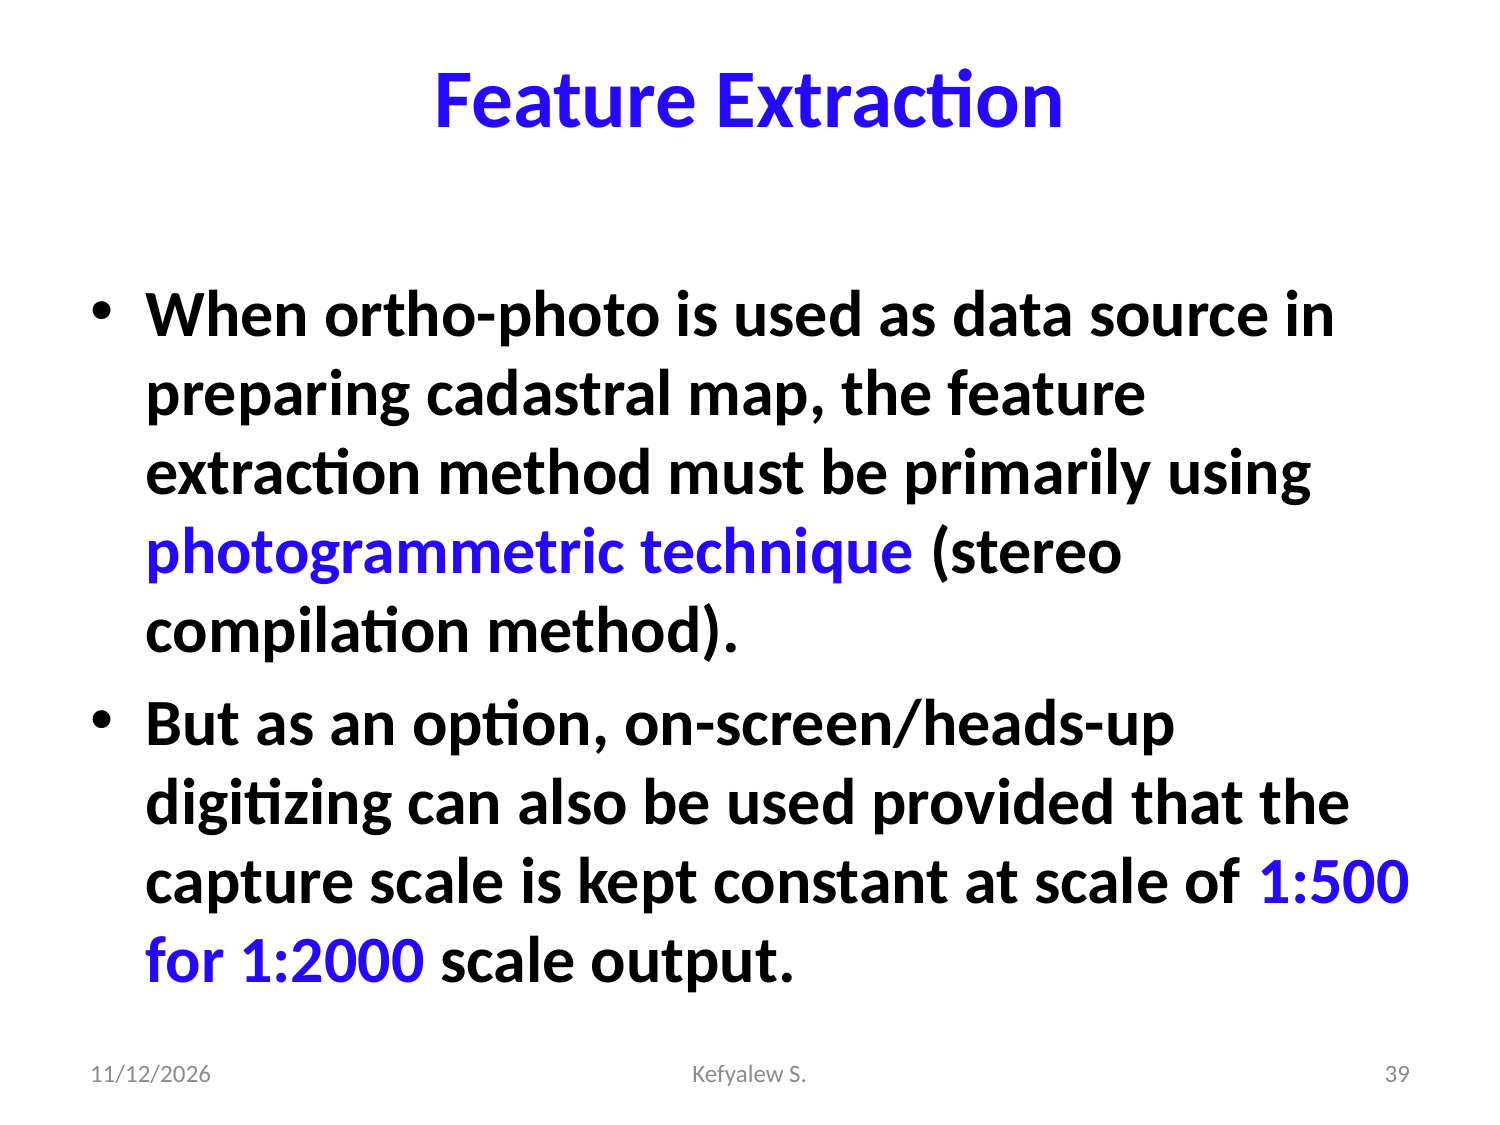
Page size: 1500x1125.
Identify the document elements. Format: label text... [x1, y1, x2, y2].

footer Kefyalew S. [512, 1042, 988, 1103]
list When ortho-photo is used as data source in preparing cadastral map, the feature extraction method must be primarily using photogrammetric technique (stereo compilation method). But as an option, on-screen/heads-up digitizing can also be used provided that the capture scale is kept constant at scale of 1:500 for 1:2000 scale output. [75, 262, 1425, 1005]
slide_number 28-Dec-23 [75, 1042, 425, 1103]
title Feature Extraction [75, 0, 1425, 188]
slide_number 39 [1074, 1042, 1425, 1103]
